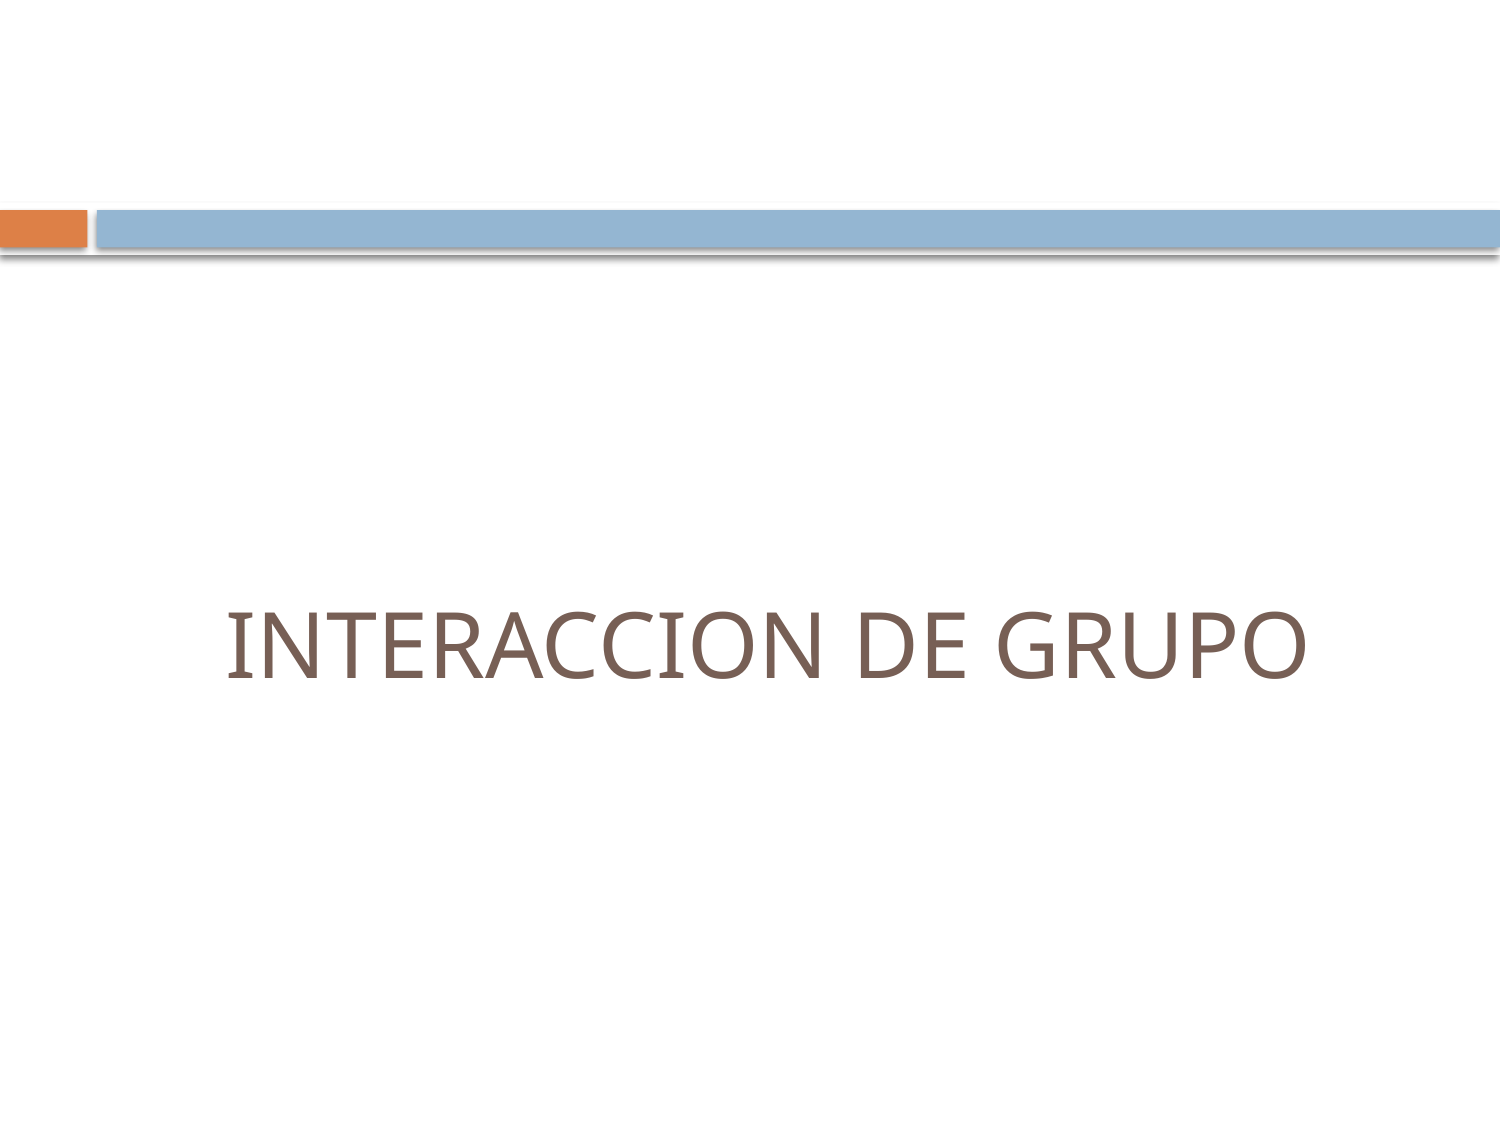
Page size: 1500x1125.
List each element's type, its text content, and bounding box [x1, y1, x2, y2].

title INTERACCION DE GRUPO [100, 560, 1438, 724]
